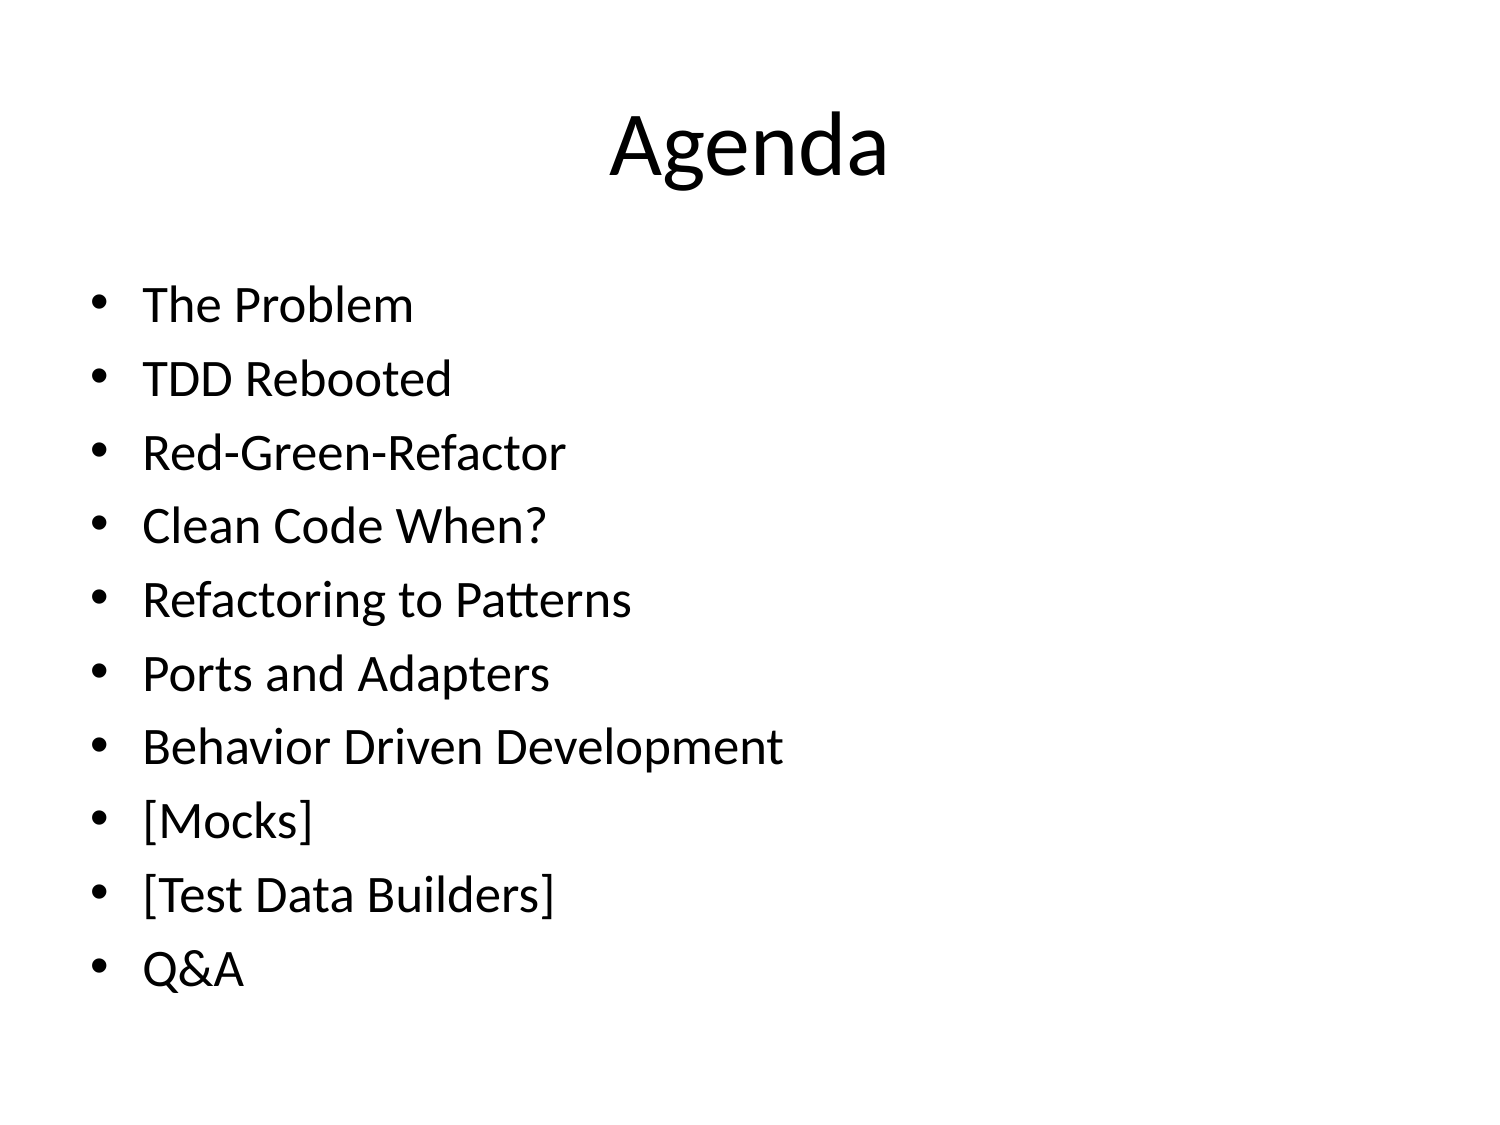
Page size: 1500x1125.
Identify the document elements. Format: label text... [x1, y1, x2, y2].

list The Problem TDD Rebooted Red-Green-Refactor Clean Code When? Refactoring to Patterns Ports and Adapters Behavior Driven Development [Mocks] [Test Data Builders] Q&A [75, 262, 1425, 1005]
title Agenda [75, 45, 1425, 233]
